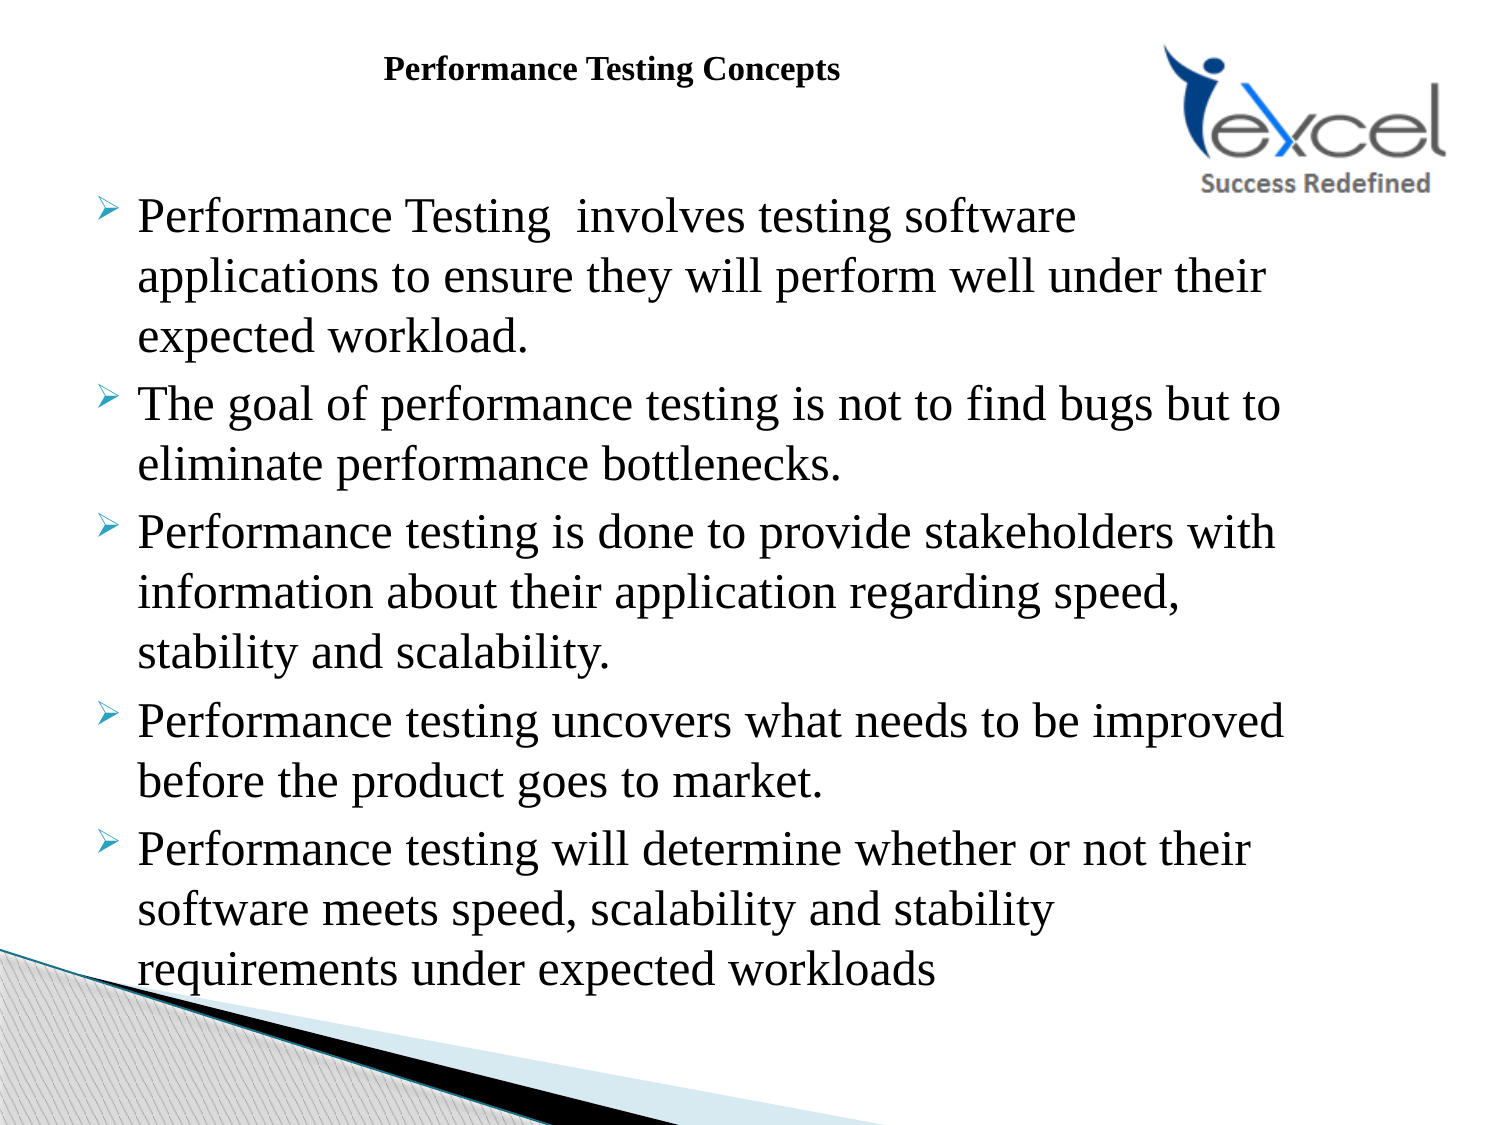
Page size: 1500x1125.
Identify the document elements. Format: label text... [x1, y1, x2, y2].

list Performance Testing involves testing software applications to ensure they will perform well under their expected workload. The goal of performance testing is not to find bugs but to eliminate performance bottlenecks. Performance testing is done to provide stakeholders with information about their application regarding speed, stability and scalability. Performance testing uncovers what needs to be improved before the product goes to market. Performance testing will determine whether or not their software meets speed, scalability and stability requirements under expected workloads [62, 174, 1300, 812]
picture [1162, 37, 1452, 204]
title Performance Testing Concepts [87, 37, 1146, 138]
